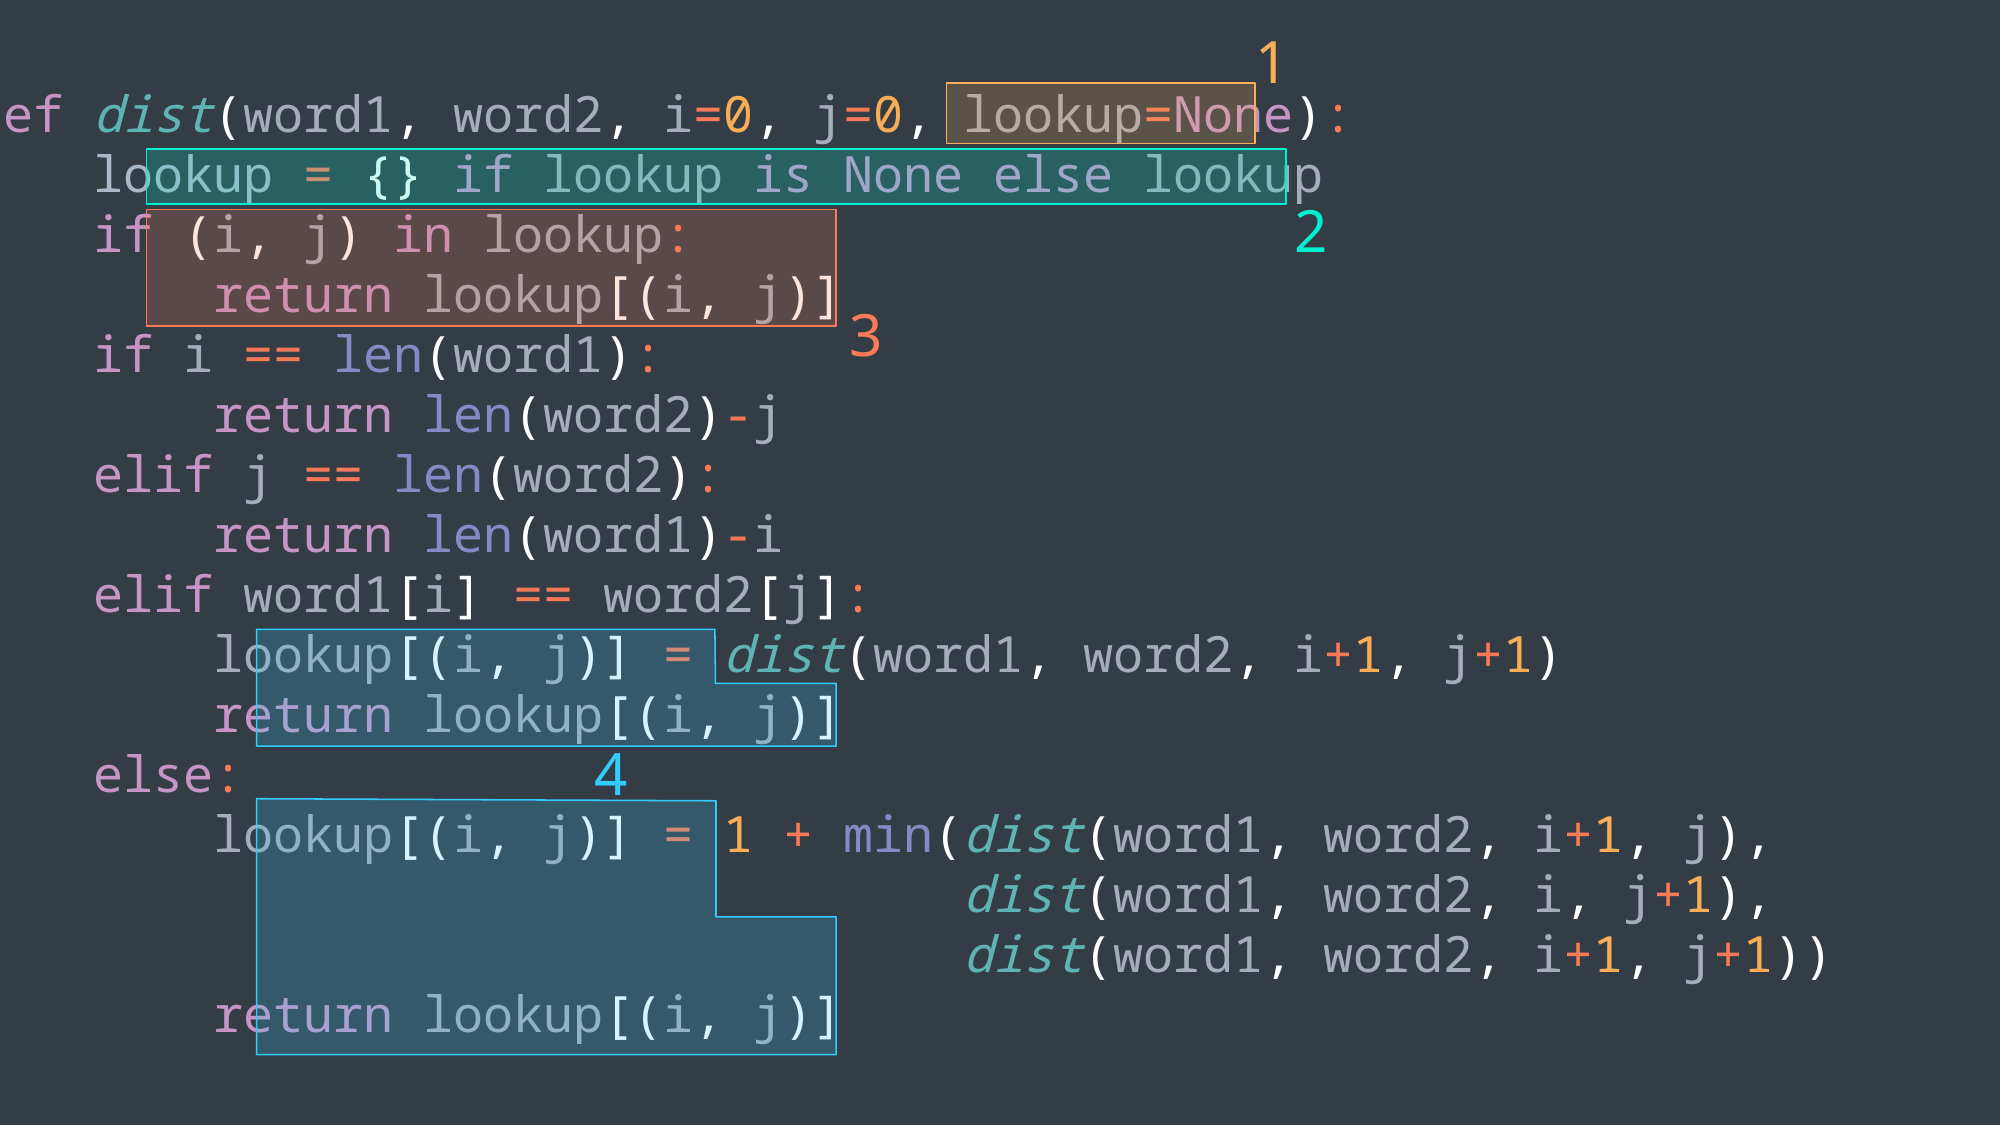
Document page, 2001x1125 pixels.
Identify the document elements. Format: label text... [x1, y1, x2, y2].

text_box [256, 629, 837, 747]
text_box 4 [579, 729, 640, 815]
text_box [146, 209, 837, 327]
text_box 3 [834, 290, 895, 376]
text_box [946, 82, 1255, 144]
text_box [146, 148, 1287, 205]
text_box 1 [1240, 17, 1300, 103]
text_box def dist(word1, word2, i=0, j=0, lookup=None): lookup = {} if lookup is None else lookup if (i, j) in lookup: return lookup[(i, j)] if i == len(word1): return len(word2)-j elif j == len(word2): return len(word1)-i elif word1[i] == word2[j]: lookup[(i, j)] = dist(word1, word2, i+1, j+1) return lookup[(i, j)] else: lookup[(i, j)] = 1 + min(dist(word1, word2, i+1, j), dist(word1, word2, i, j+1), dist(word1, word2, i+1, j+1)) return lookup[(i, j)] [0, 75, 1849, 1050]
text_box 2 [1279, 187, 1339, 272]
text_box [256, 798, 837, 1055]
